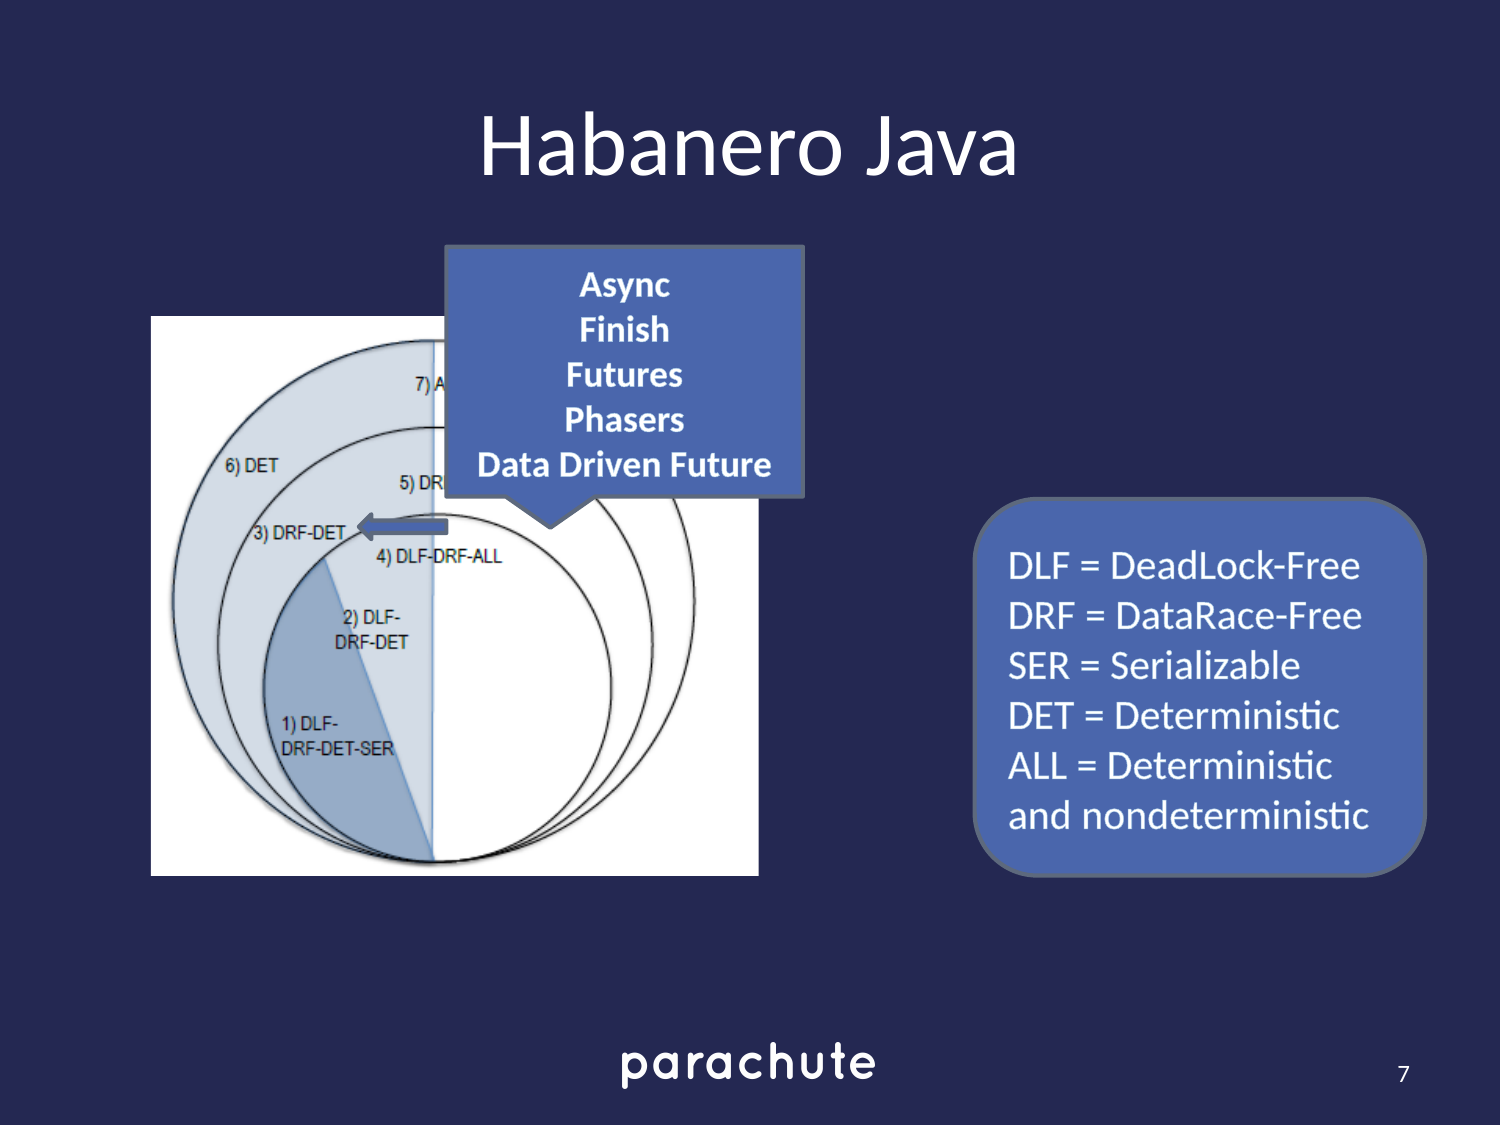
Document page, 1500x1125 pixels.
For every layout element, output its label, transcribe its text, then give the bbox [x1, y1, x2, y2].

text_box DLF = DeadLock-Free DRF = DataRace-Free SER = Serializable DET = Deterministic ALL = Deterministic and nondeterministic [972, 496, 1428, 878]
slide_number 7 [1074, 1042, 1425, 1103]
text_box Async Finish Futures Phasers Data Driven Future [444, 244, 805, 530]
text_box [356, 512, 449, 542]
text_box [150, 316, 759, 876]
title Habanero Java [75, 45, 1425, 233]
picture [622, 1042, 875, 1089]
